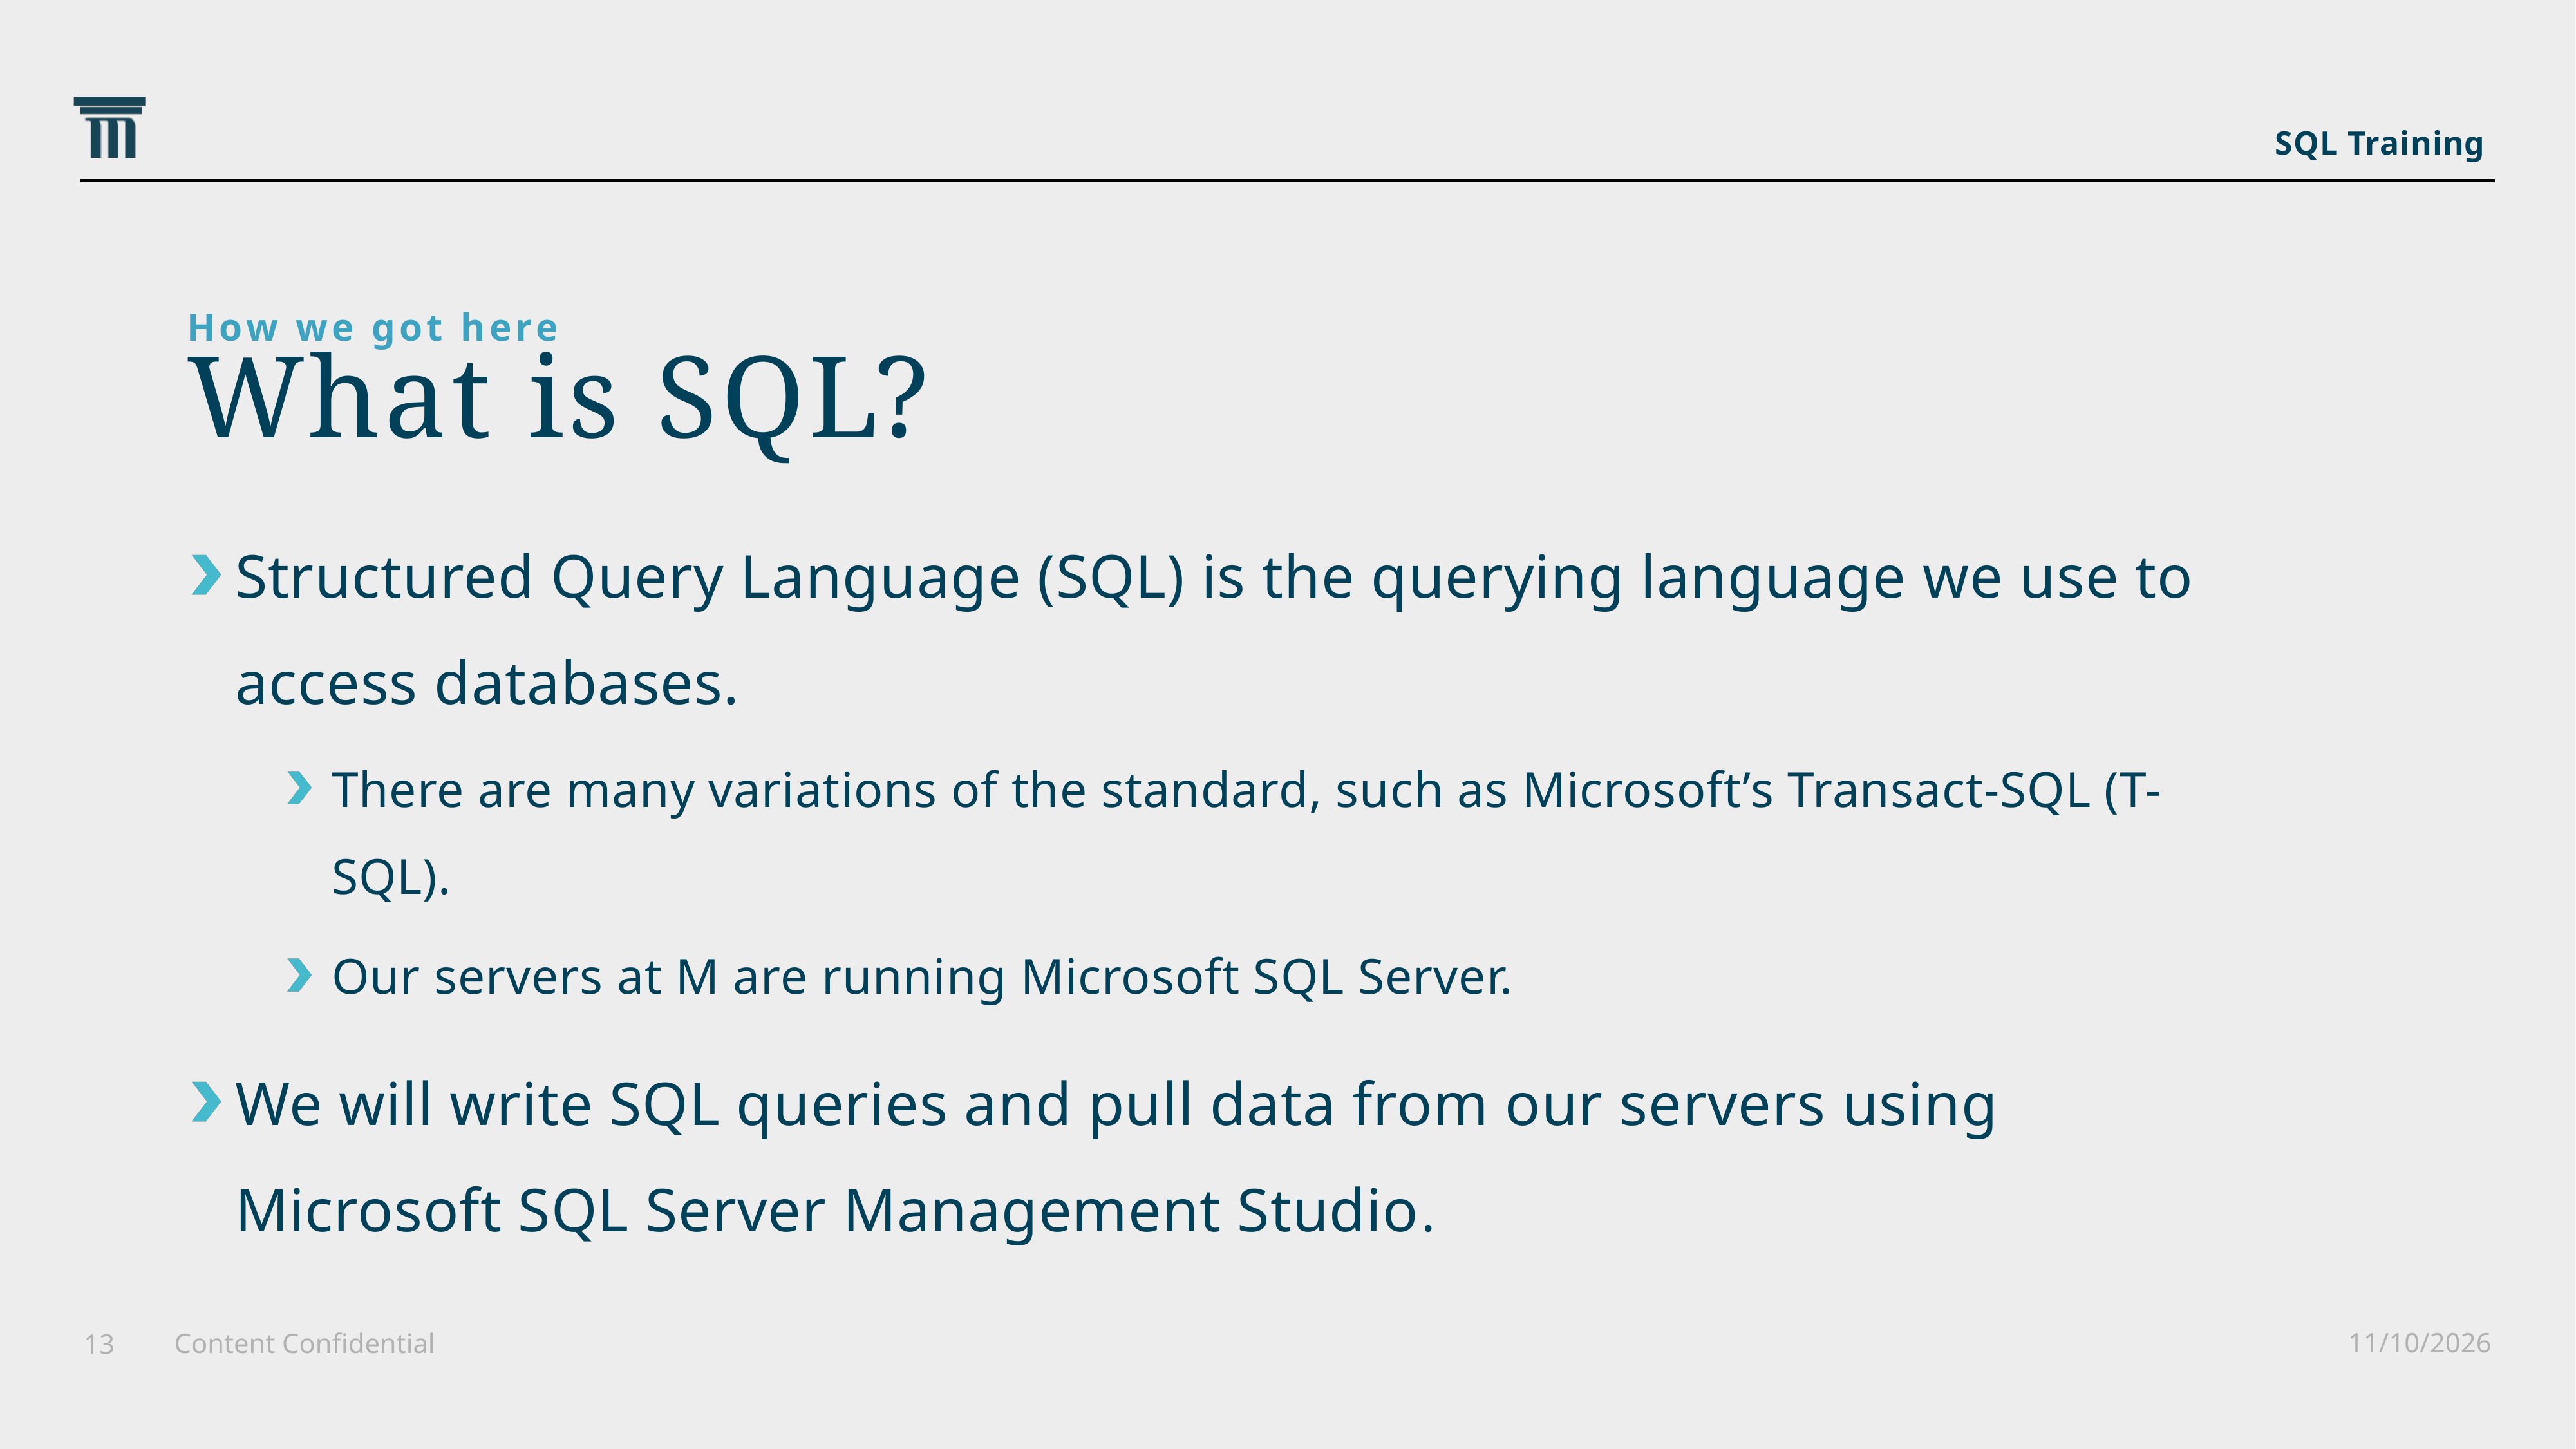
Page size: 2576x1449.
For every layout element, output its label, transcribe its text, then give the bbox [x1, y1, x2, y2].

text_box Structured Query Language (SQL) is the querying language we use to access databases. There are many variations of the standard, such as Microsoft’s Transact-SQL (T-SQL). Our servers at M are running Microsoft SQL Server. We will write SQL queries and pull data from our servers using Microsoft SQL Server Management Studio. [177, 499, 2294, 1187]
picture [186, 1081, 229, 1122]
list SQL Training [1288, 123, 2496, 167]
picture [283, 958, 317, 992]
slide_number 13 [74, 1307, 146, 1384]
picture [186, 554, 229, 596]
list How we got here [177, 289, 928, 335]
title What is SQL? [177, 335, 2399, 442]
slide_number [1922, 1305, 2502, 1383]
footer Content Confidential [164, 1305, 1034, 1383]
picture [283, 770, 317, 805]
